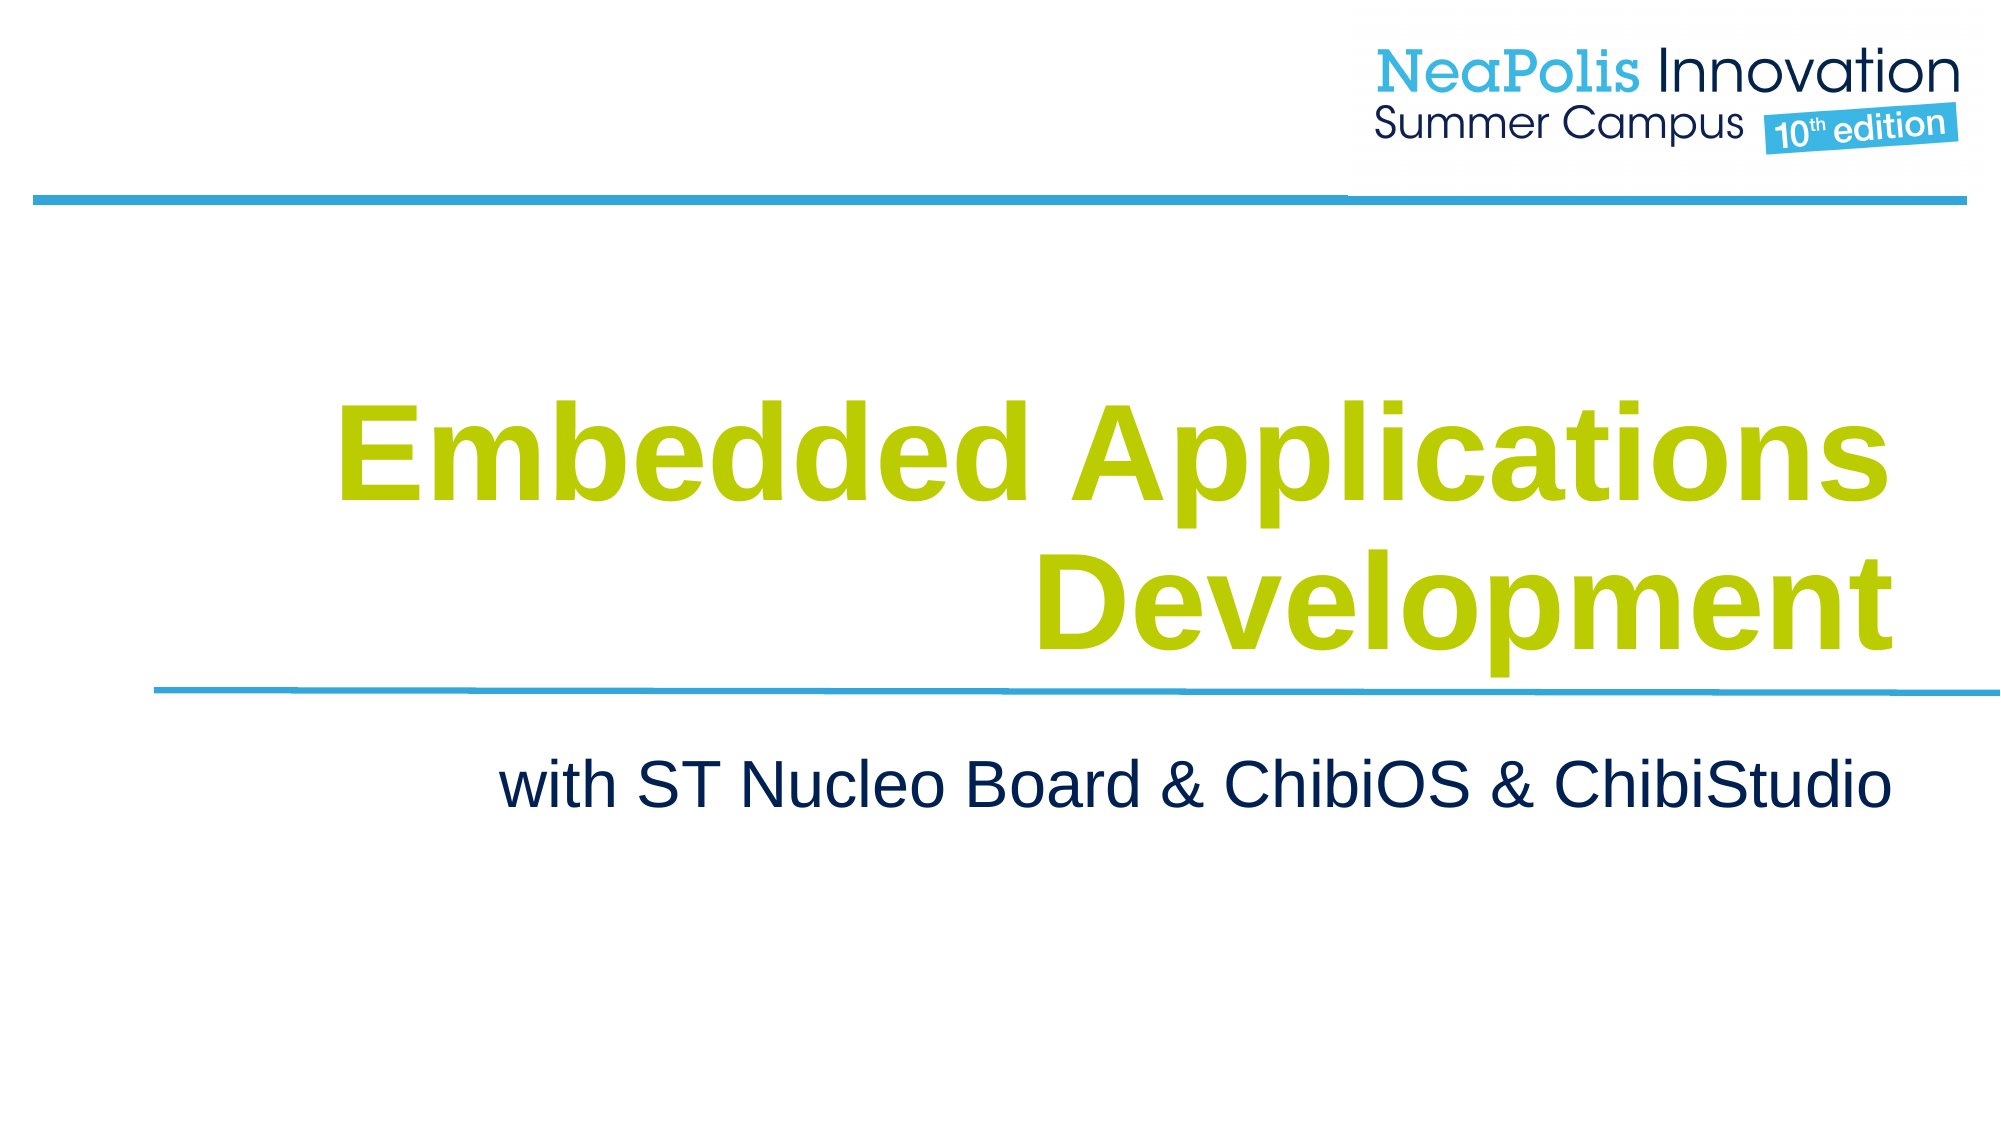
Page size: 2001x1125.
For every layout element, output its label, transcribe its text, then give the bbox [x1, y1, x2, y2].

text_box [153, 689, 2000, 694]
picture [1348, 0, 1990, 196]
text_box Embedded Applications Development [170, 316, 1910, 687]
text_box with ST Nucleo Board & ChibiOS & ChibiStudio [170, 696, 1910, 825]
